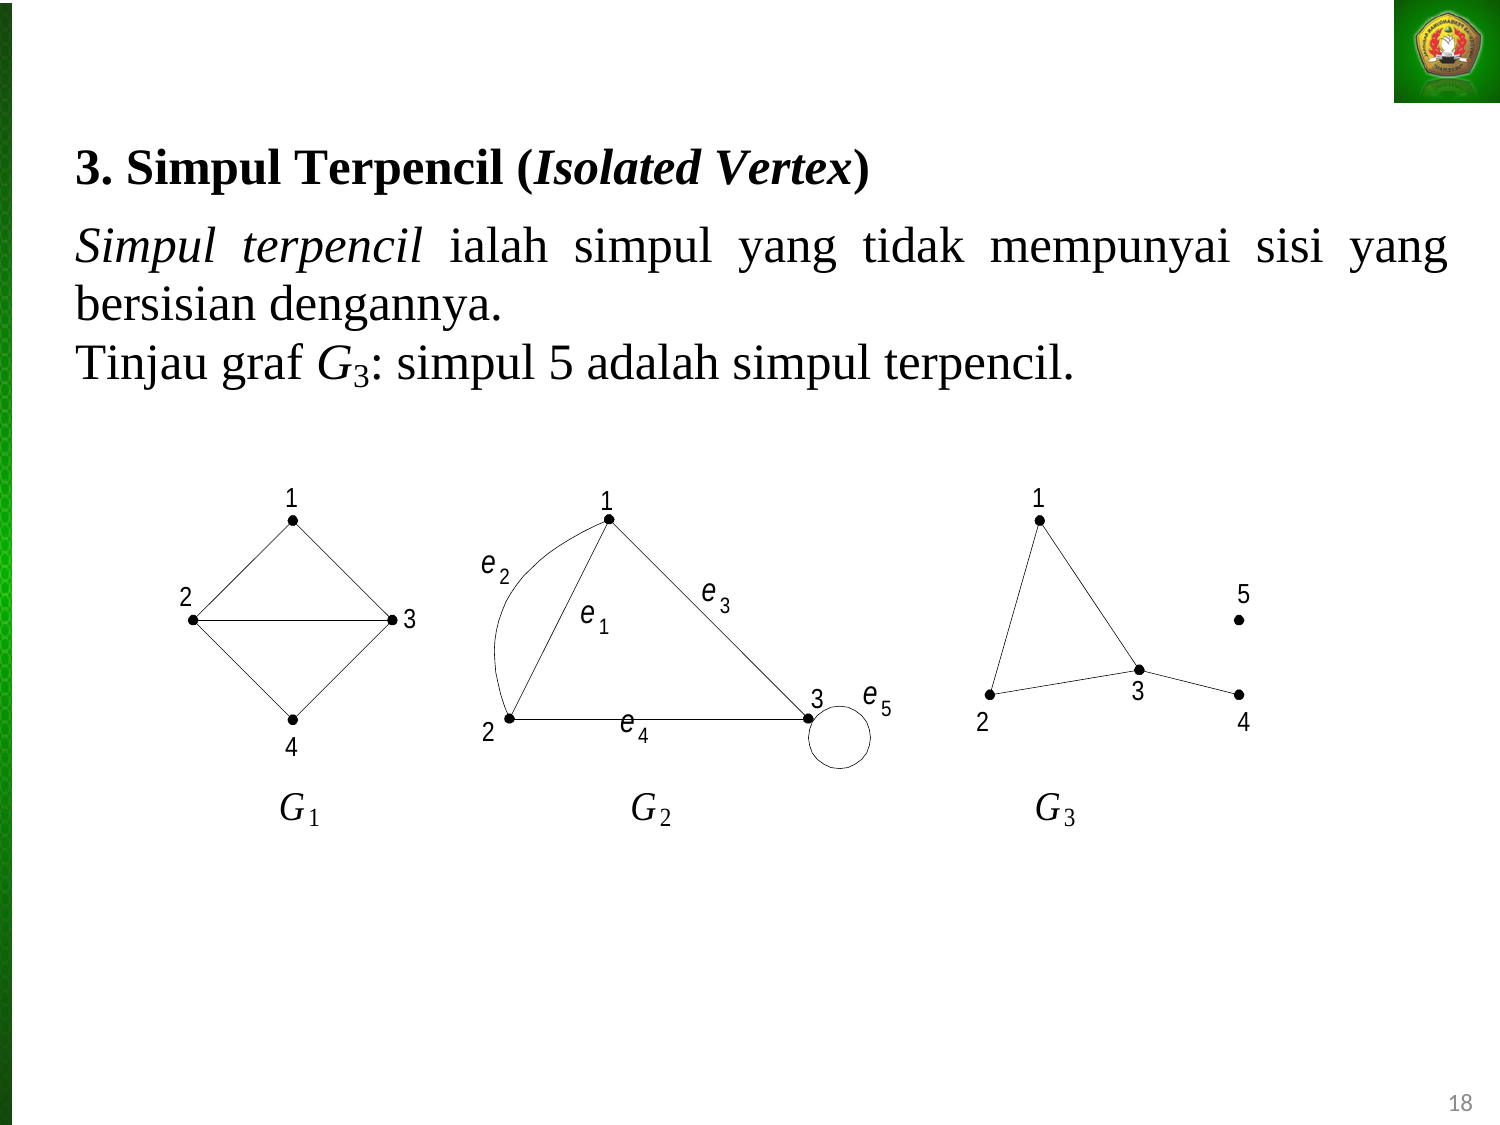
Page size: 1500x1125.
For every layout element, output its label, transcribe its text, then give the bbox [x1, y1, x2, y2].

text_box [87, 424, 1351, 830]
slide_number 18 [1148, 1078, 1489, 1125]
picture [0, 3, 12, 1125]
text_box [74, 137, 1451, 392]
picture [1394, 0, 1500, 103]
